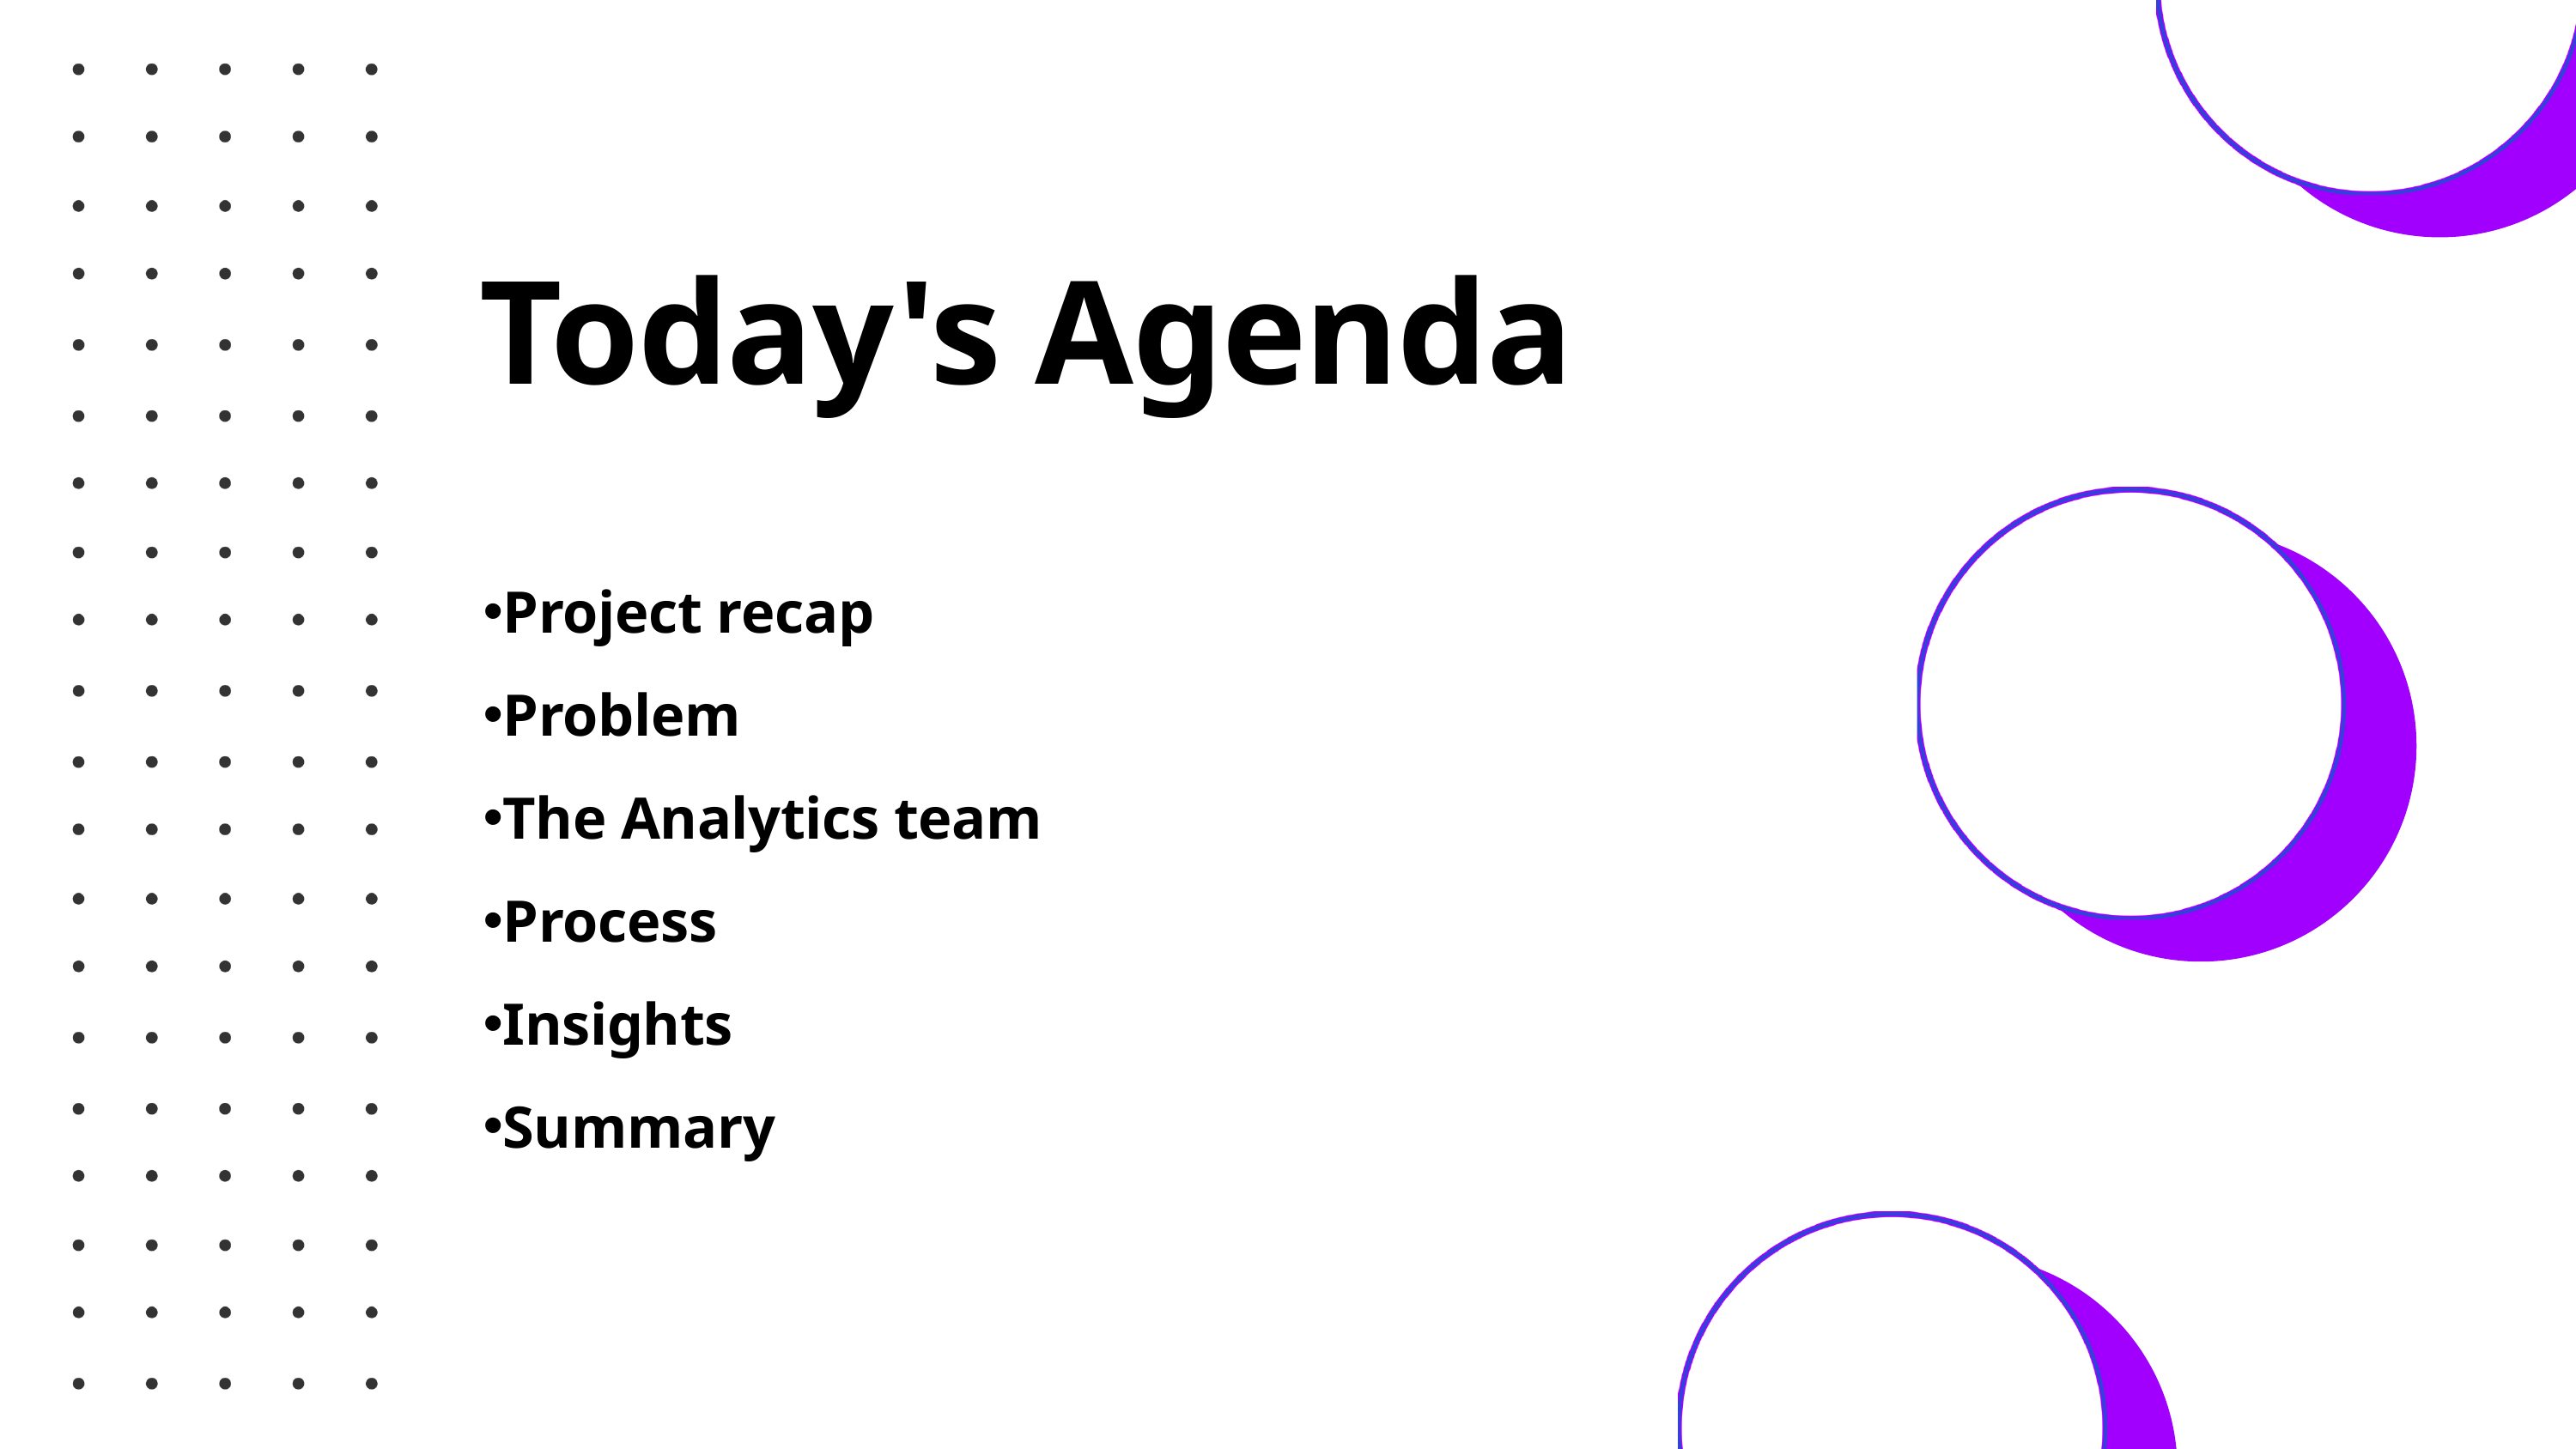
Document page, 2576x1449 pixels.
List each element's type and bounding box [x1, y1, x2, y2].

text_box [1677, 1210, 2178, 1449]
text_box [478, 240, 1705, 1167]
text_box [64, 58, 382, 1394]
text_box [1917, 487, 2417, 962]
text_box [2155, 0, 2576, 238]
